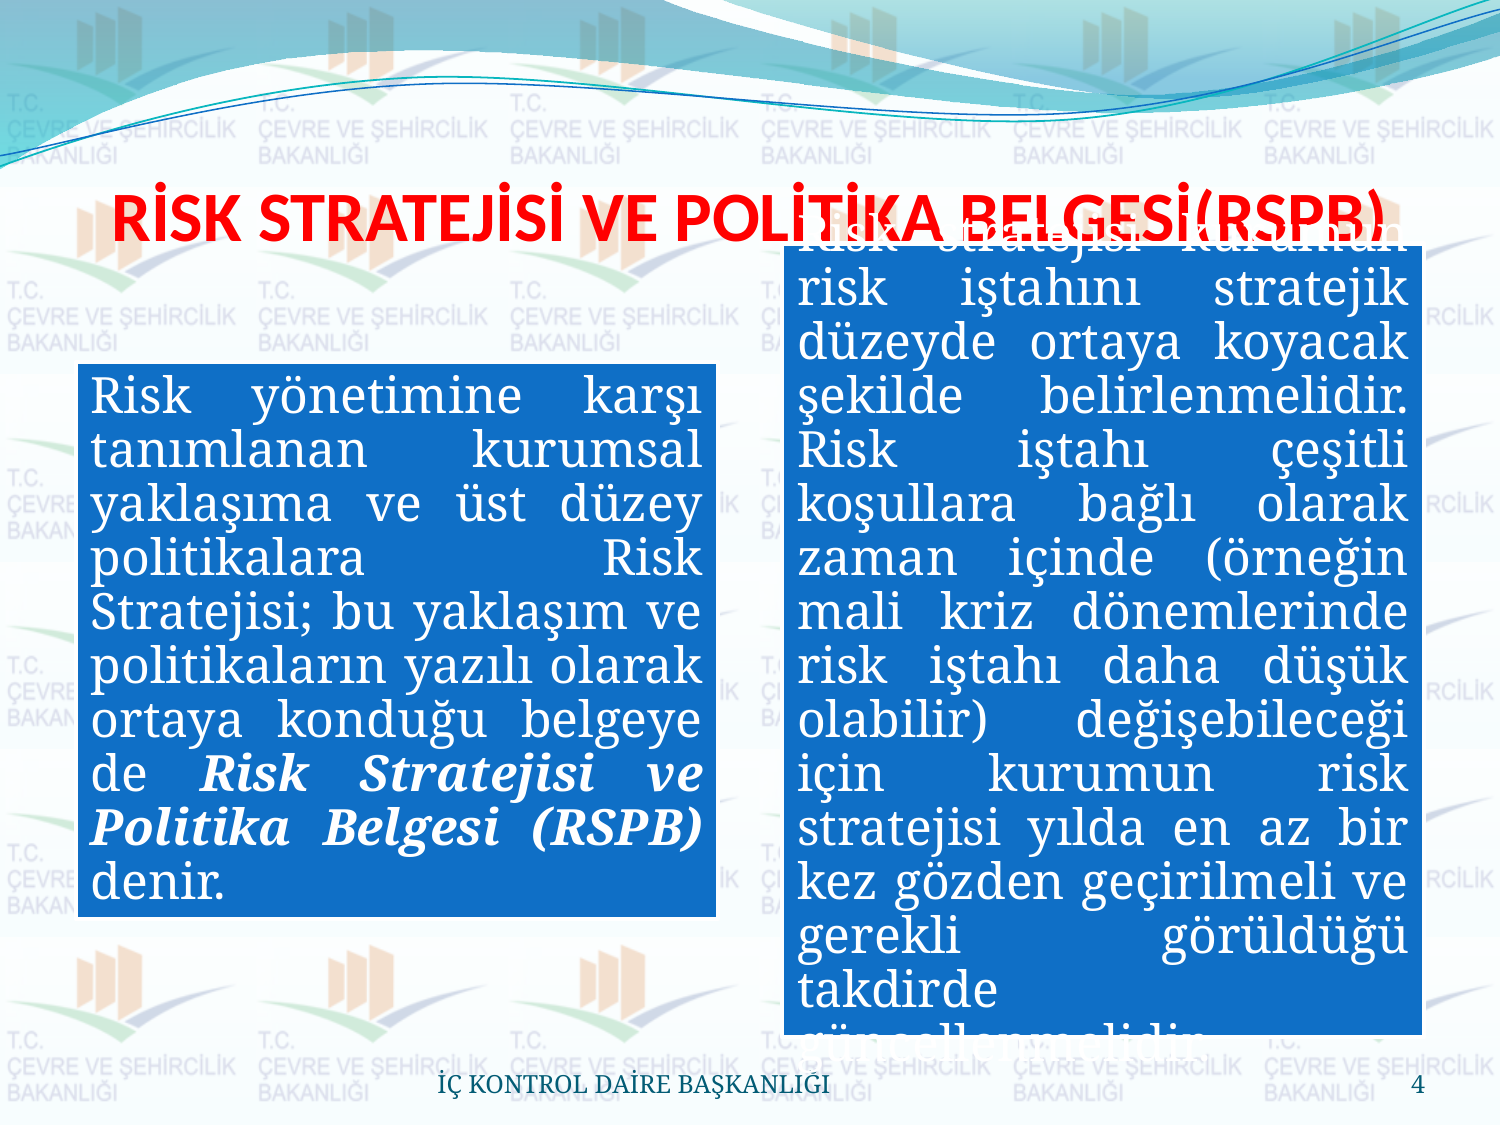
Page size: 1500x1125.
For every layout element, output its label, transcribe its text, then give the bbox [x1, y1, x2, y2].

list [74, 243, 1426, 1038]
footer İÇ KONTROL DAİRE BAŞKANLIĞI [1299, 1045, 1425, 1050]
title RİSK STRATEJİSİ VE POLİTİKA BELGESİ(RSPB) [75, 78, 1425, 243]
slide_number 4 [1299, 1049, 1425, 1103]
footer İÇ KONTROL DAİRE BAŞKANLIĞI [437, 1050, 988, 1103]
